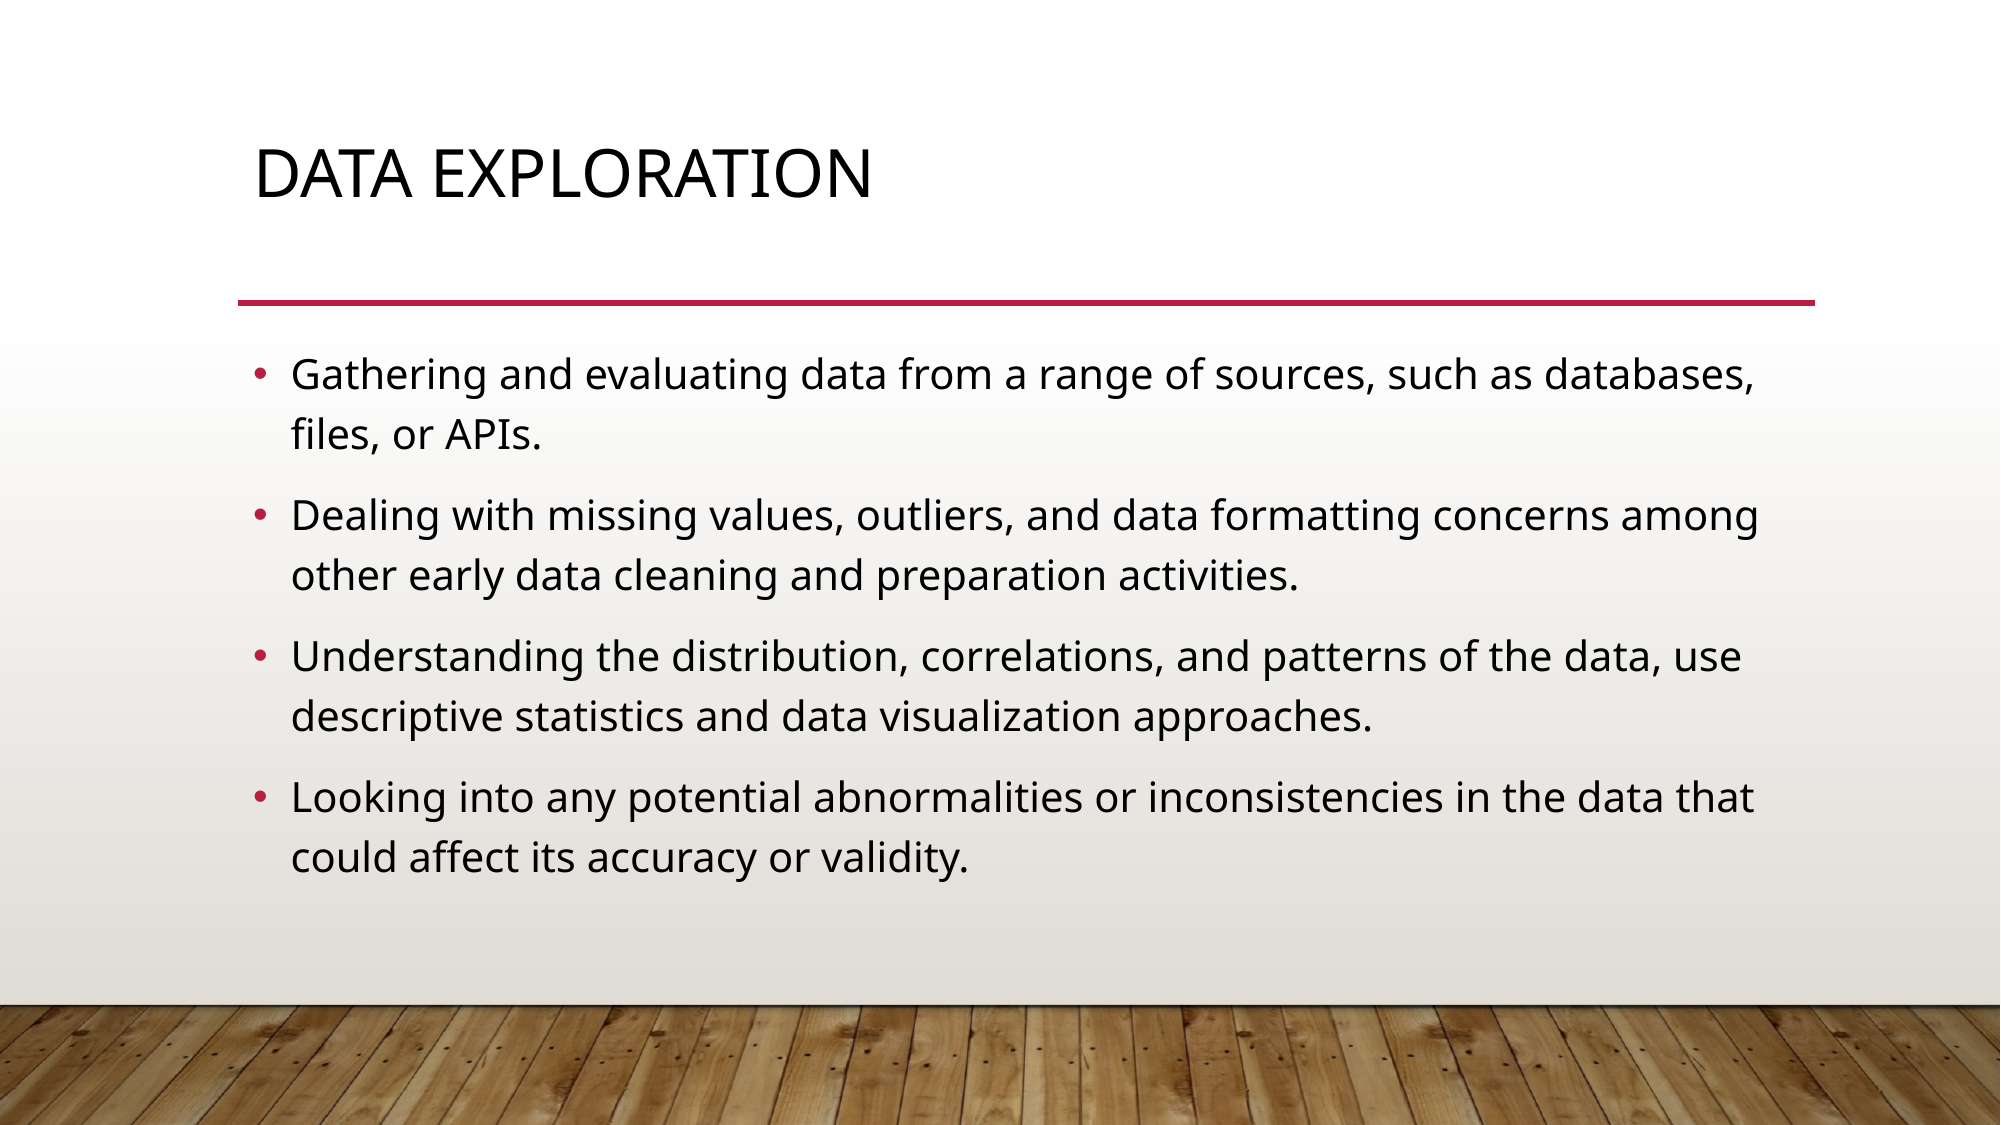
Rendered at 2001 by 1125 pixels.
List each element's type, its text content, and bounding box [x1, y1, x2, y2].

picture [0, 1005, 2000, 1125]
list Gathering and evaluating data from a range of sources, such as databases, files, or APIs. Dealing with missing values, outliers, and data formatting concerns among other early data cleaning and preparation activities. Understanding the distribution, correlations, and patterns of the data, use descriptive statistics and data visualization approaches. Looking into any potential abnormalities or inconsistencies in the data that could affect its accuracy or validity. [238, 330, 1814, 897]
title Data Exploration [238, 131, 1814, 305]
